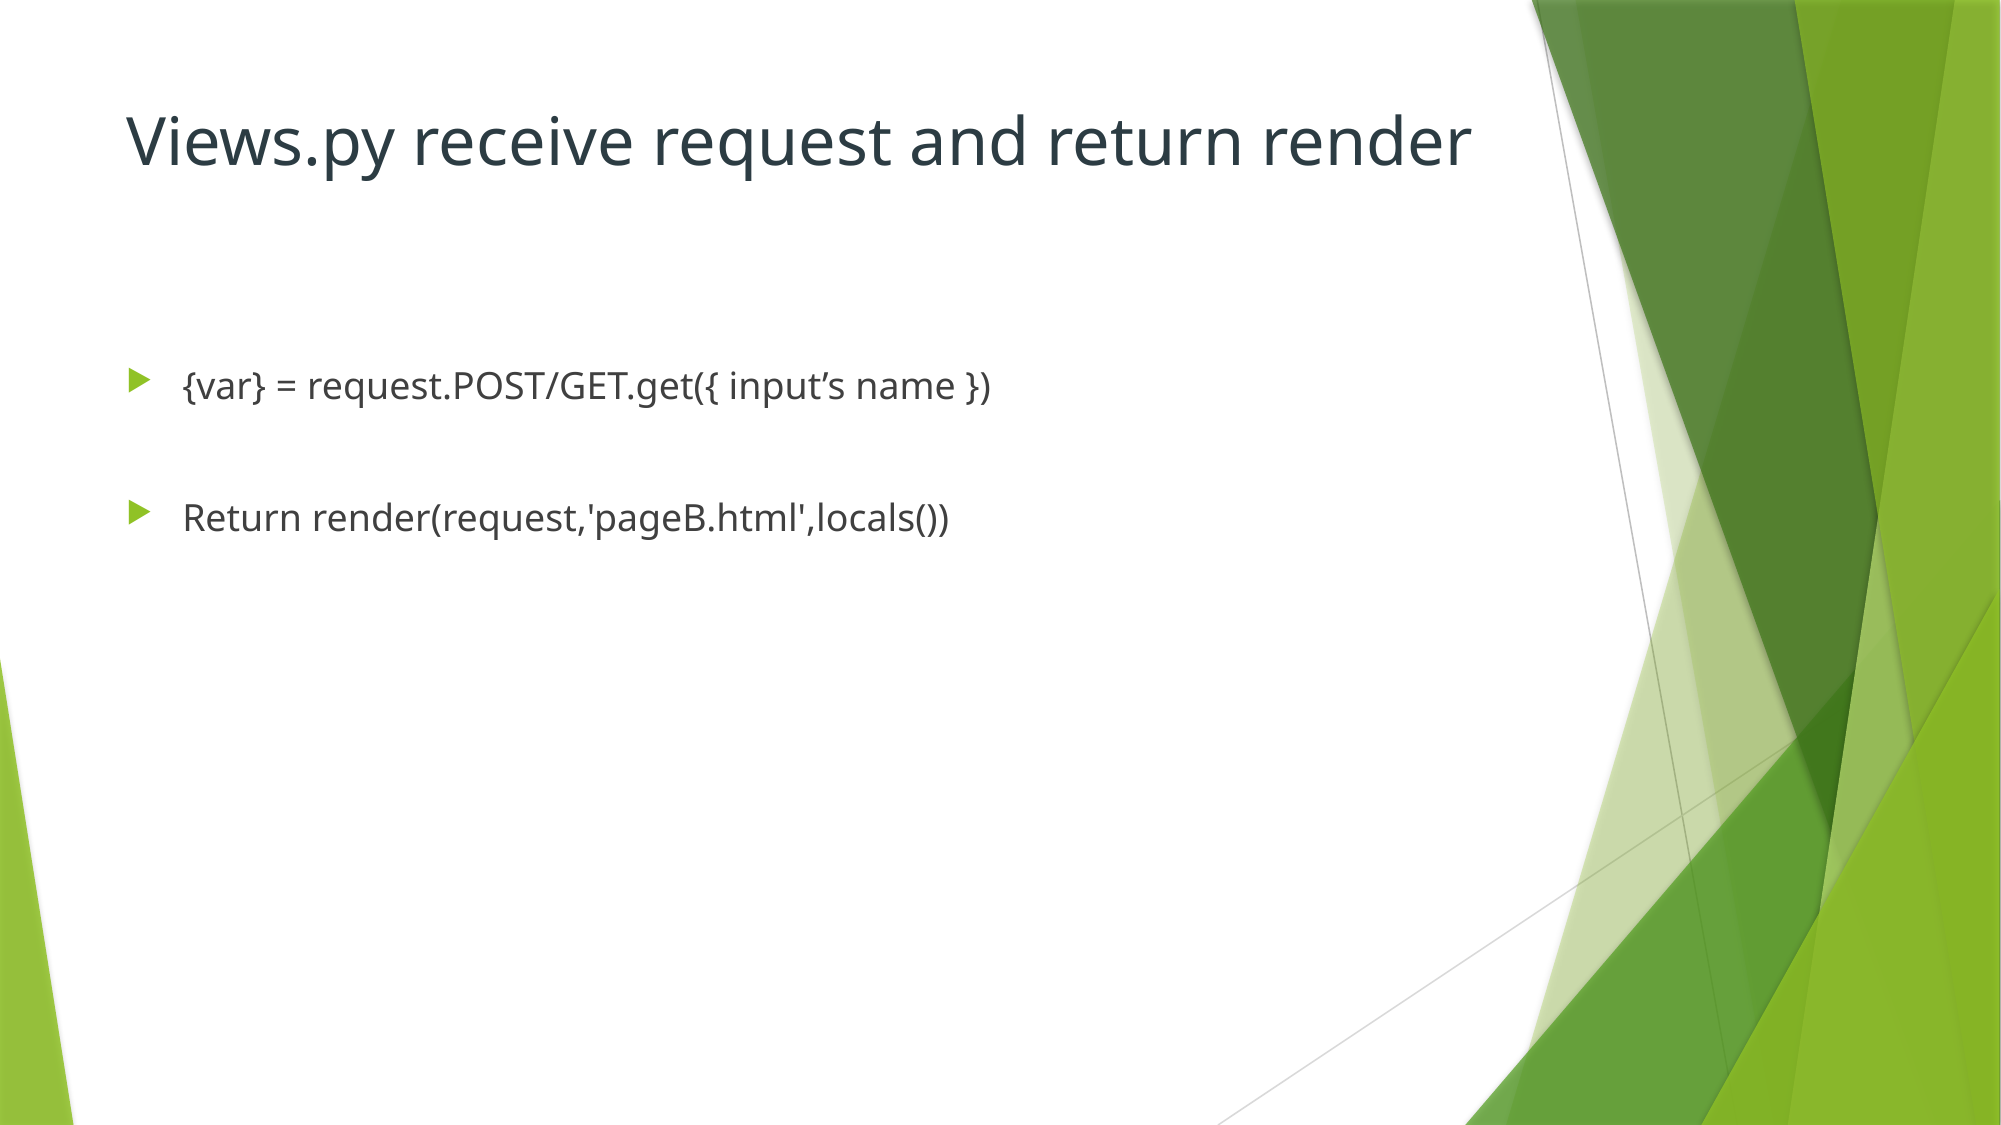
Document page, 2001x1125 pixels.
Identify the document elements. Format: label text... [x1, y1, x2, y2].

title Views.py receive request and return render [111, 99, 1522, 317]
list {var} = request.POST/GET.get({ input’s name }) Return render(request,'pageB.html',locals()) [111, 354, 1522, 992]
